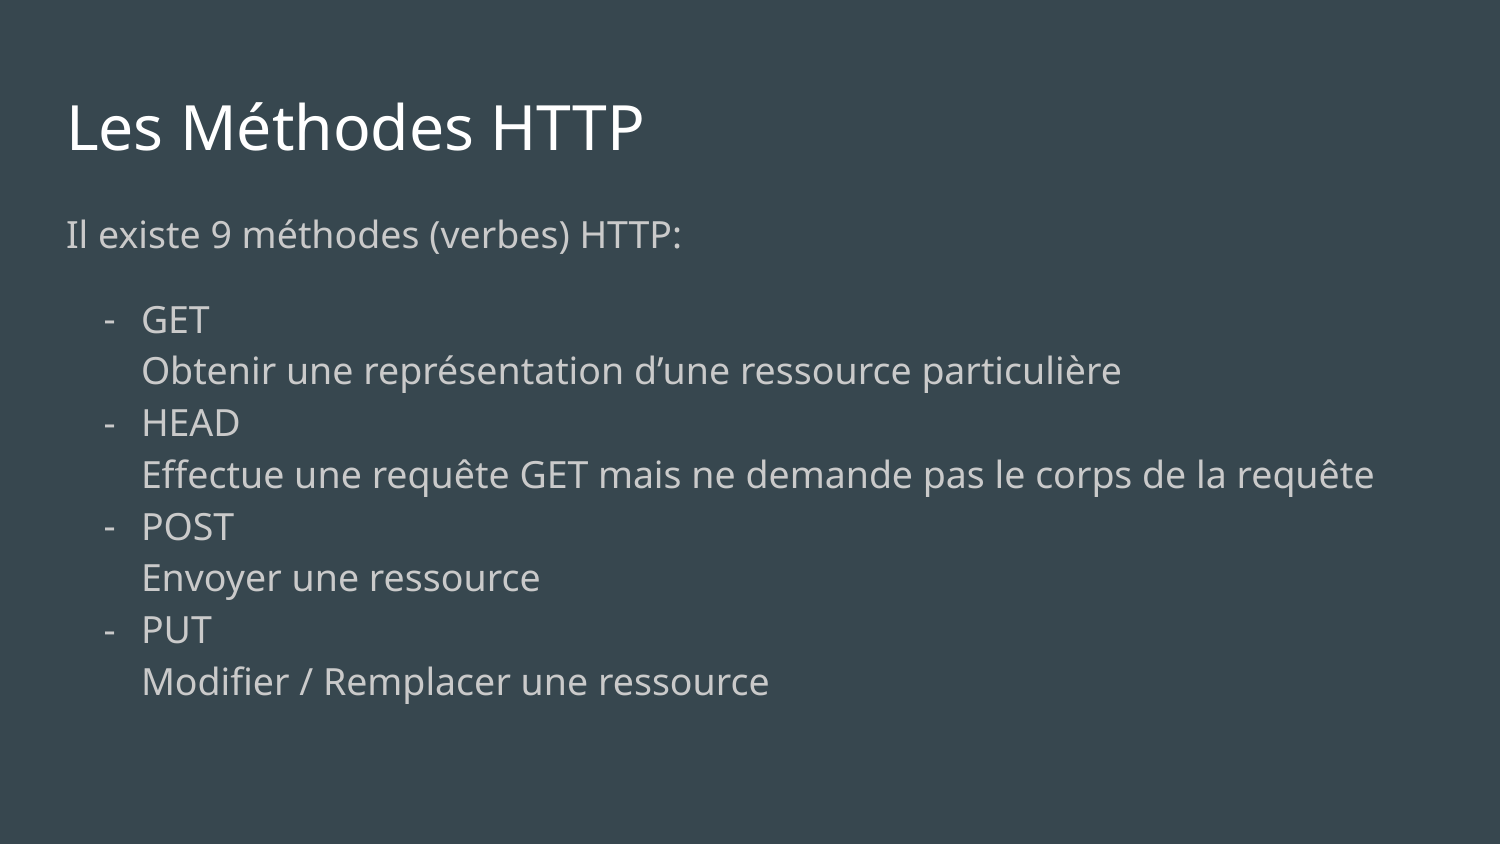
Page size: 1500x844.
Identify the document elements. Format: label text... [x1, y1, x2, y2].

list Il existe 9 méthodes (verbes) HTTP: GET Obtenir une représentation d’une ressource particulière HEAD Effectue une requête GET mais ne demande pas le corps de la requête POST Envoyer une ressource PUT Modifier / Remplacer une ressource [51, 189, 1449, 750]
title Les Méthodes HTTP [51, 72, 1449, 167]
